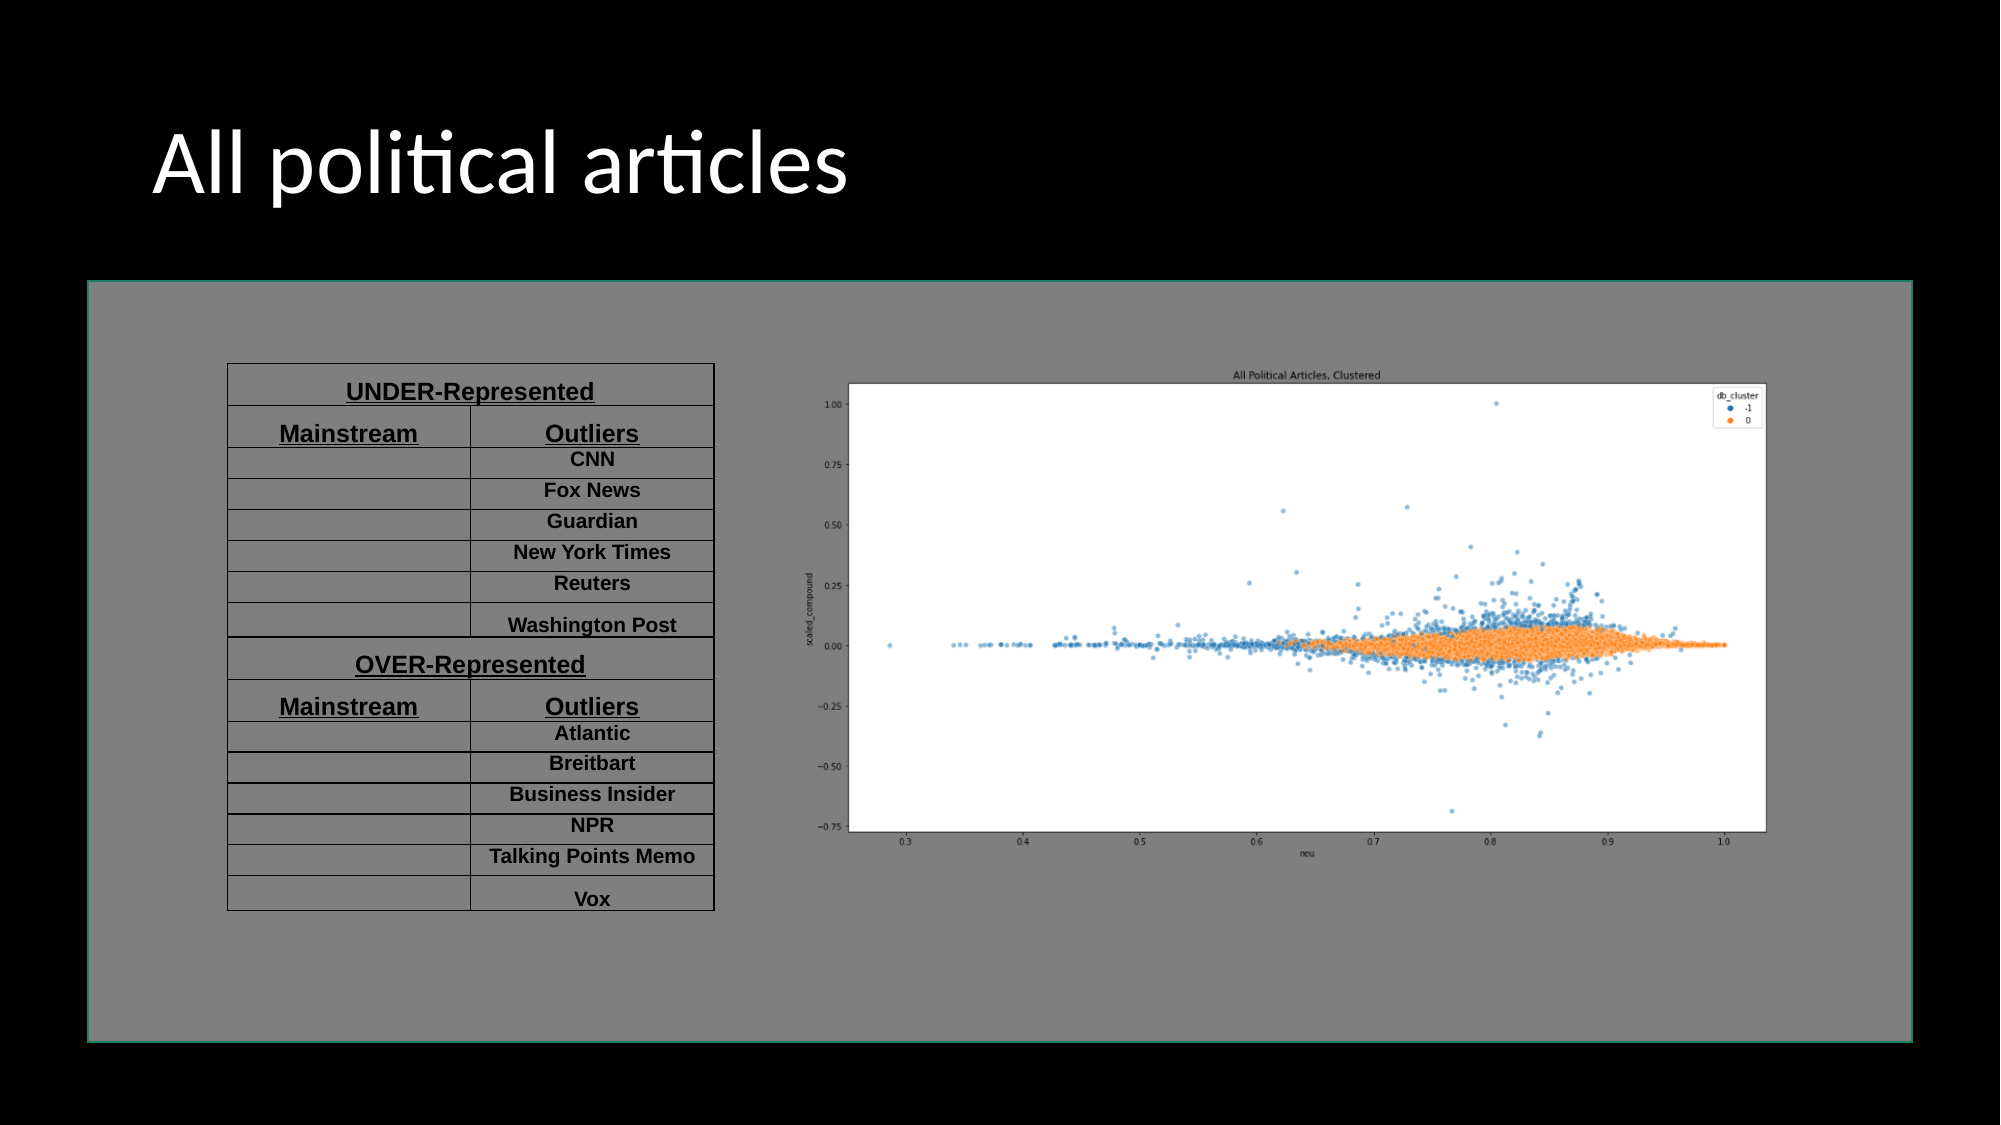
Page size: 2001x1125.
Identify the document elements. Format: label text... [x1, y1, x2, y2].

table_cell Washington Post [471, 603, 713, 636]
table_cell [228, 448, 470, 478]
table_cell [228, 603, 470, 636]
table_cell Mainstream [228, 406, 470, 447]
table_cell Talking Points Memo [471, 845, 713, 875]
table_cell Atlantic [471, 722, 713, 751]
table_cell Mainstream [228, 680, 470, 721]
table_cell Fox News [471, 479, 713, 509]
table_cell [228, 722, 470, 751]
table_cell OVER-Represented [228, 638, 713, 679]
text_box [88, 280, 1912, 1042]
table_cell Reuters [471, 572, 713, 602]
table_cell New York Times [471, 541, 713, 571]
table_cell [228, 845, 470, 875]
table_cell [228, 541, 470, 571]
table_cell [228, 815, 470, 844]
title All political articles [137, 59, 1863, 278]
table_cell Outliers [471, 680, 713, 721]
table_cell [228, 479, 470, 509]
table_cell Outliers [471, 406, 713, 447]
table_cell [228, 572, 470, 602]
table_cell Business Insider [471, 784, 713, 813]
table_cell [228, 784, 470, 813]
table_cell CNN [471, 448, 713, 478]
picture [799, 365, 1773, 863]
table_cell Breitbart [471, 753, 713, 782]
table_cell [228, 876, 470, 910]
table_cell [228, 753, 470, 782]
table_cell NPR [471, 815, 713, 844]
table_cell [228, 510, 470, 540]
table_cell Guardian [471, 510, 713, 540]
table_cell Vox [471, 876, 713, 910]
table_header UNDER-Represented [228, 364, 713, 405]
